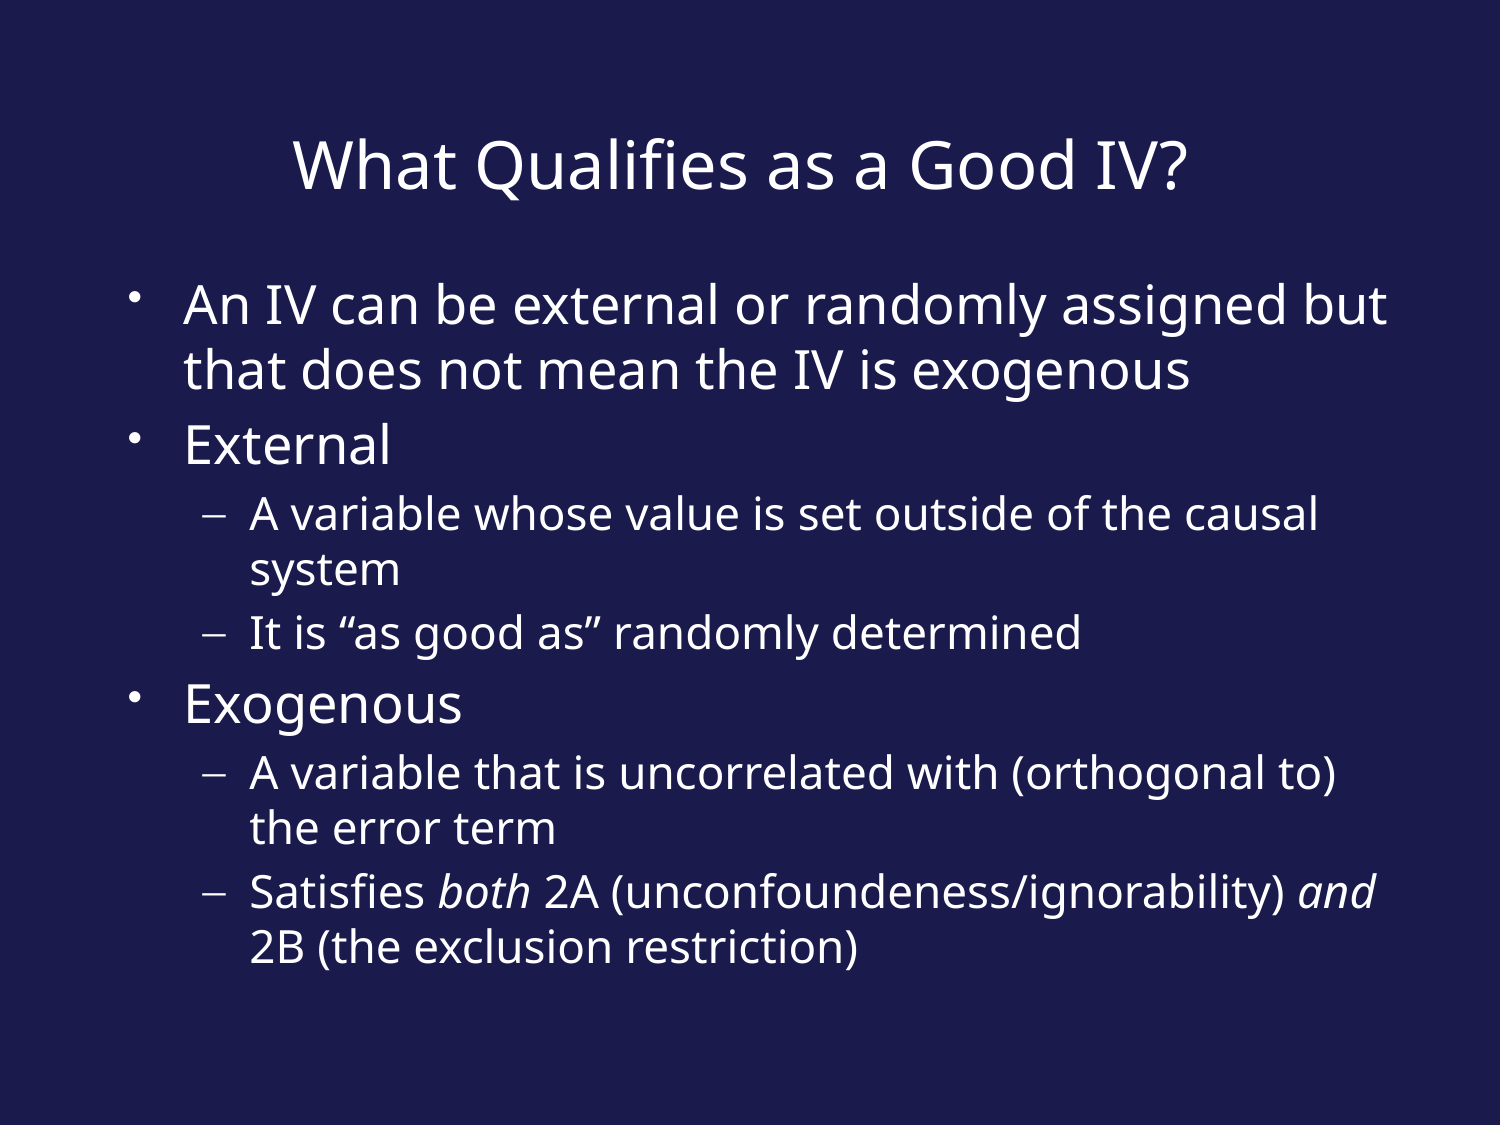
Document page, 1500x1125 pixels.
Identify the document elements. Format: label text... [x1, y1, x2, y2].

list An IV can be external or randomly assigned but that does not mean the IV is exogenous External A variable whose value is set outside of the causal system It is “as good as” randomly determined Exogenous A variable that is uncorrelated with (orthogonal to) the error term Satisfies both 2A (unconfoundeness/ignorability) and 2B (the exclusion restriction) [112, 262, 1413, 913]
title What Qualifies as a Good IV? [112, 99, 1388, 225]
